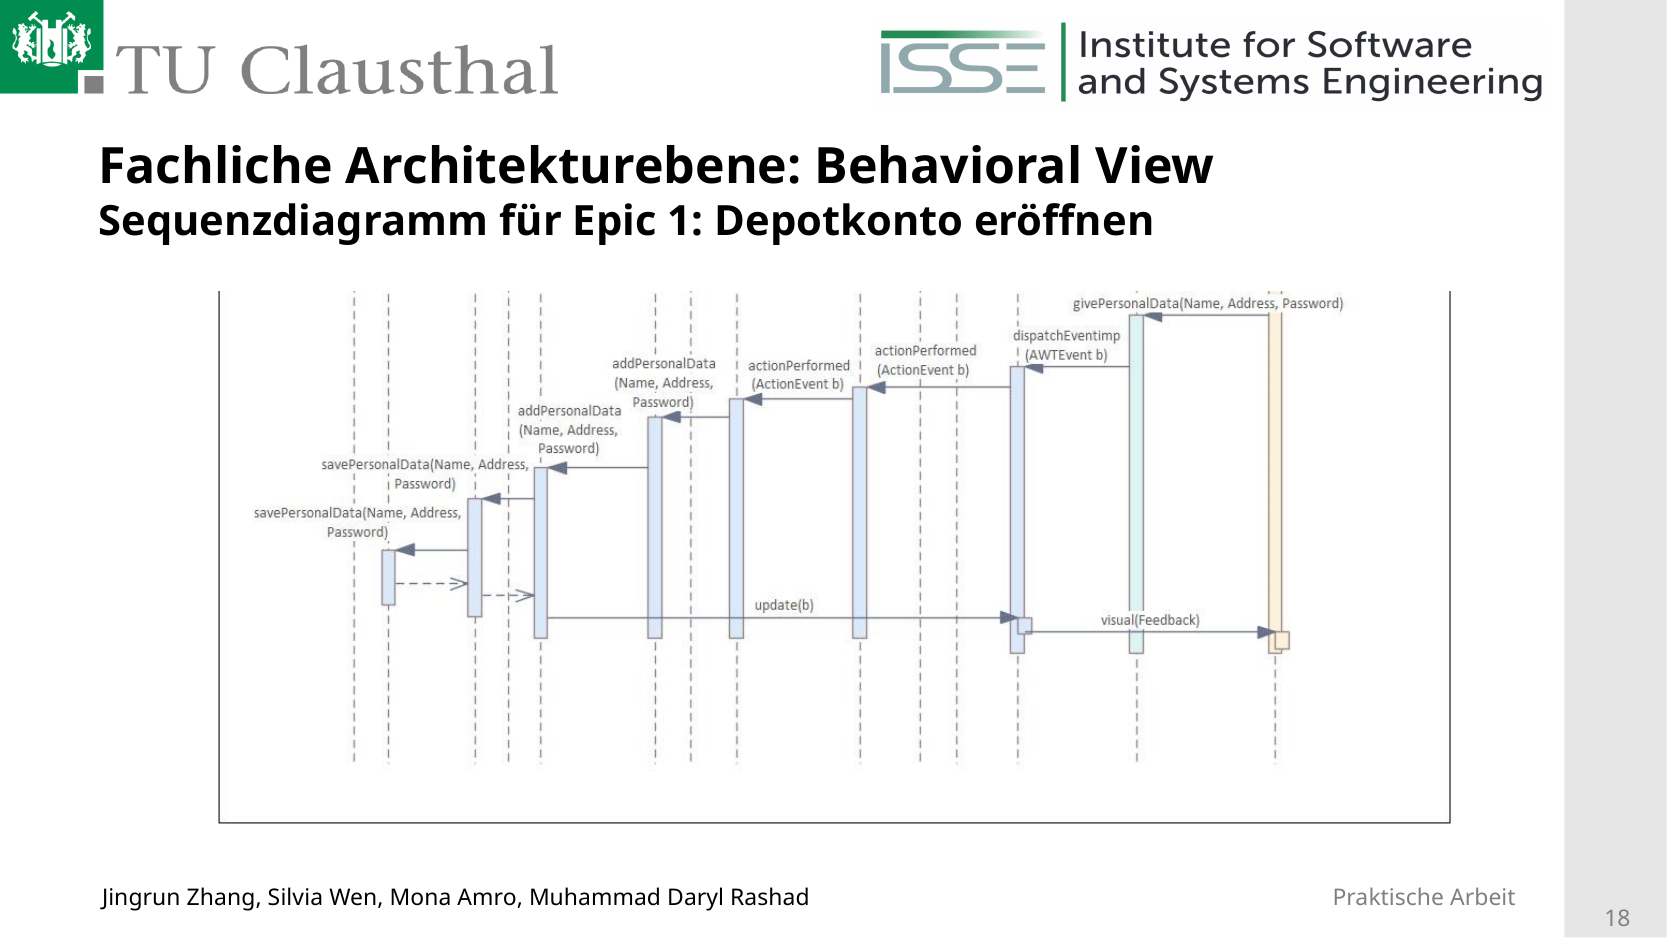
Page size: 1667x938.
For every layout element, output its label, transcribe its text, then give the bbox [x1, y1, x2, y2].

title Fachliche Architekturebene: Behavioral View Sequenzdiagramm für Epic 1: Depotkonto eröffnen [83, 126, 1531, 216]
picture [210, 291, 1457, 831]
picture [0, 0, 558, 94]
picture [872, 22, 1548, 108]
